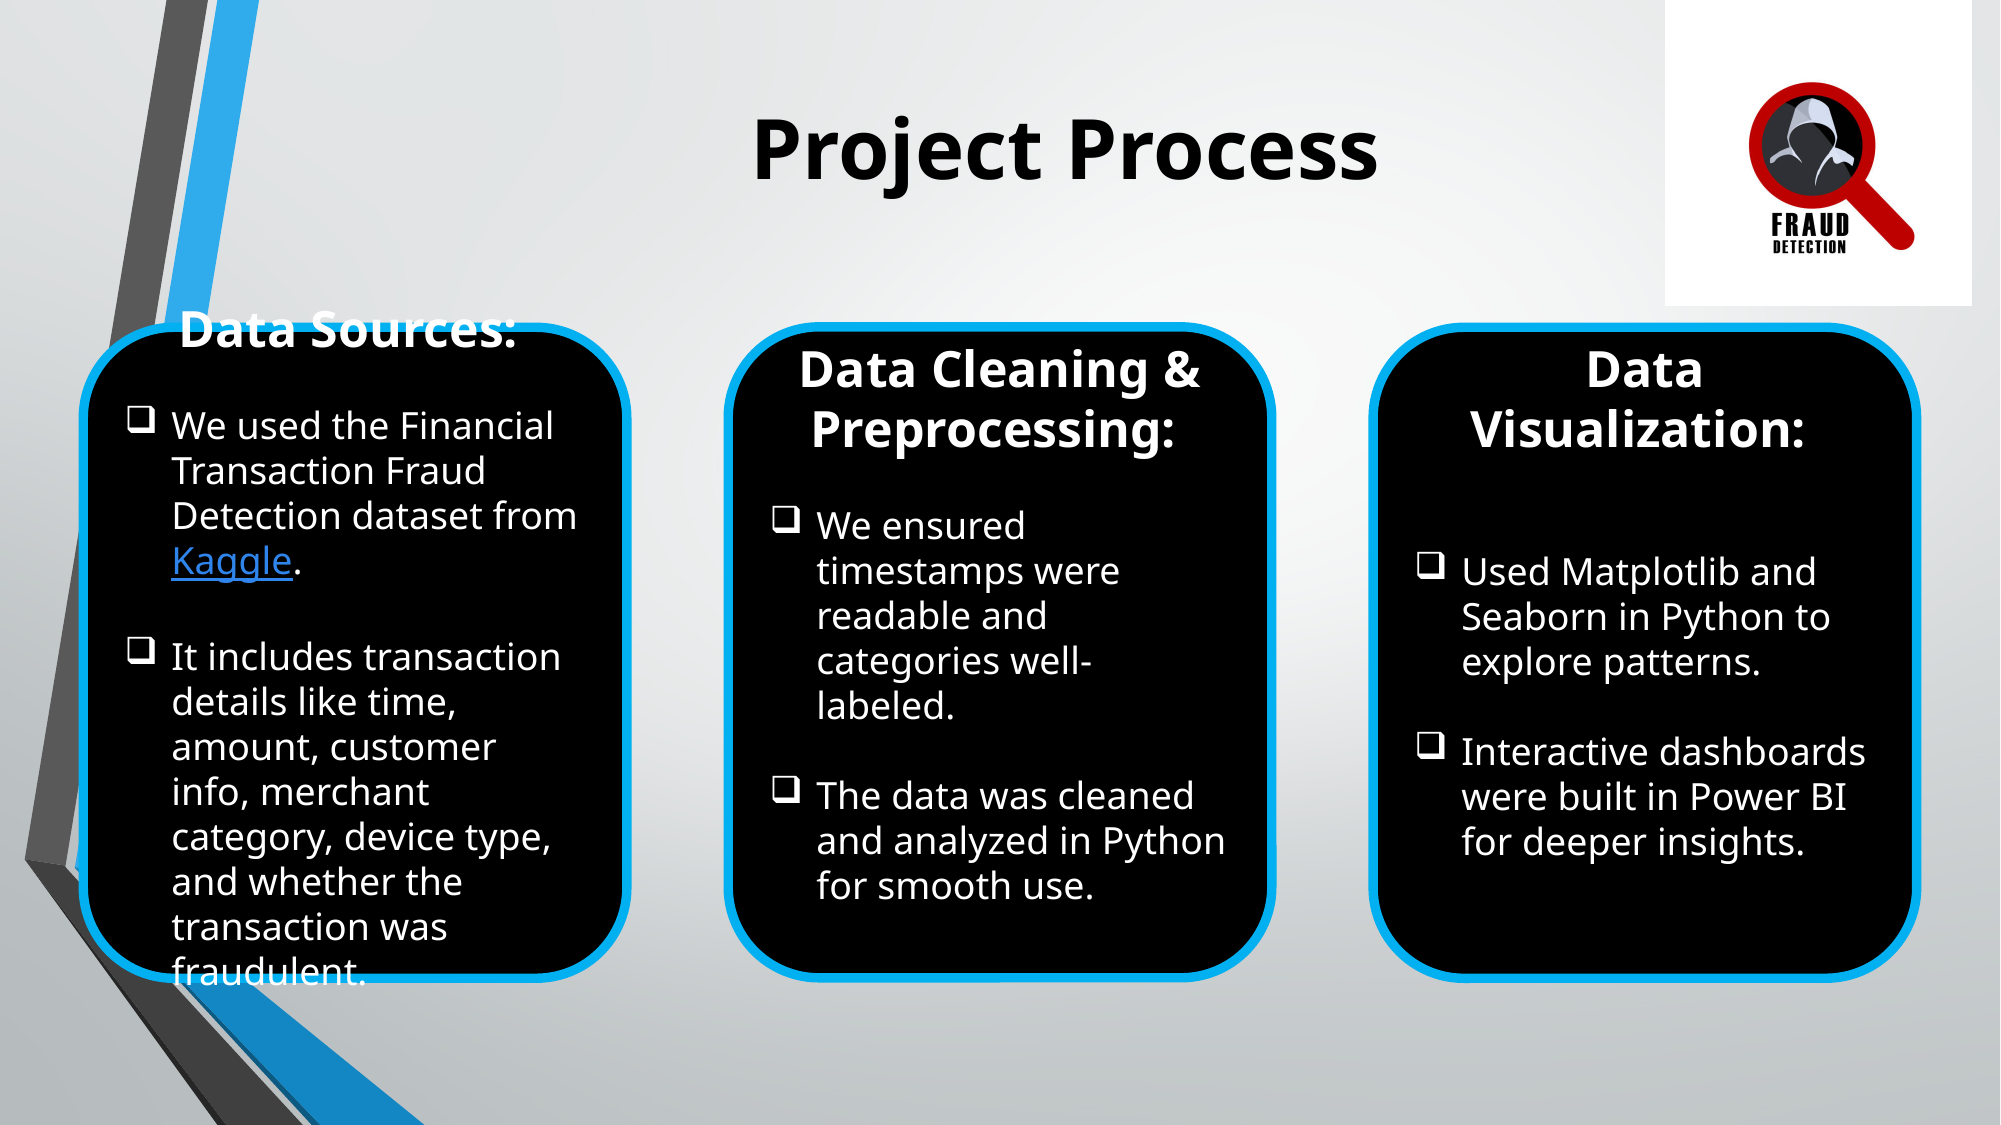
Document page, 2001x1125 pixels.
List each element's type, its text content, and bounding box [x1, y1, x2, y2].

title Project Process [243, 93, 1664, 201]
picture [1664, 0, 1972, 307]
text_box Data Sources: We used the Financial Transaction Fraud Detection dataset from Kaggle. It includes transaction details like time, amount, customer info, merchant category, device type, and whether the transaction was fraudulent. [81, 325, 629, 980]
text_box Data Visualization: Used Matplotlib and Seaborn in Python to explore patterns. Interactive dashboards were built in Power BI for deeper insights. [1371, 325, 1918, 980]
text_box Data Cleaning & Preprocessing: We ensured timestamps were readable and categories well-labeled. The data was cleaned and analyzed in Python for smooth use. [726, 325, 1274, 980]
